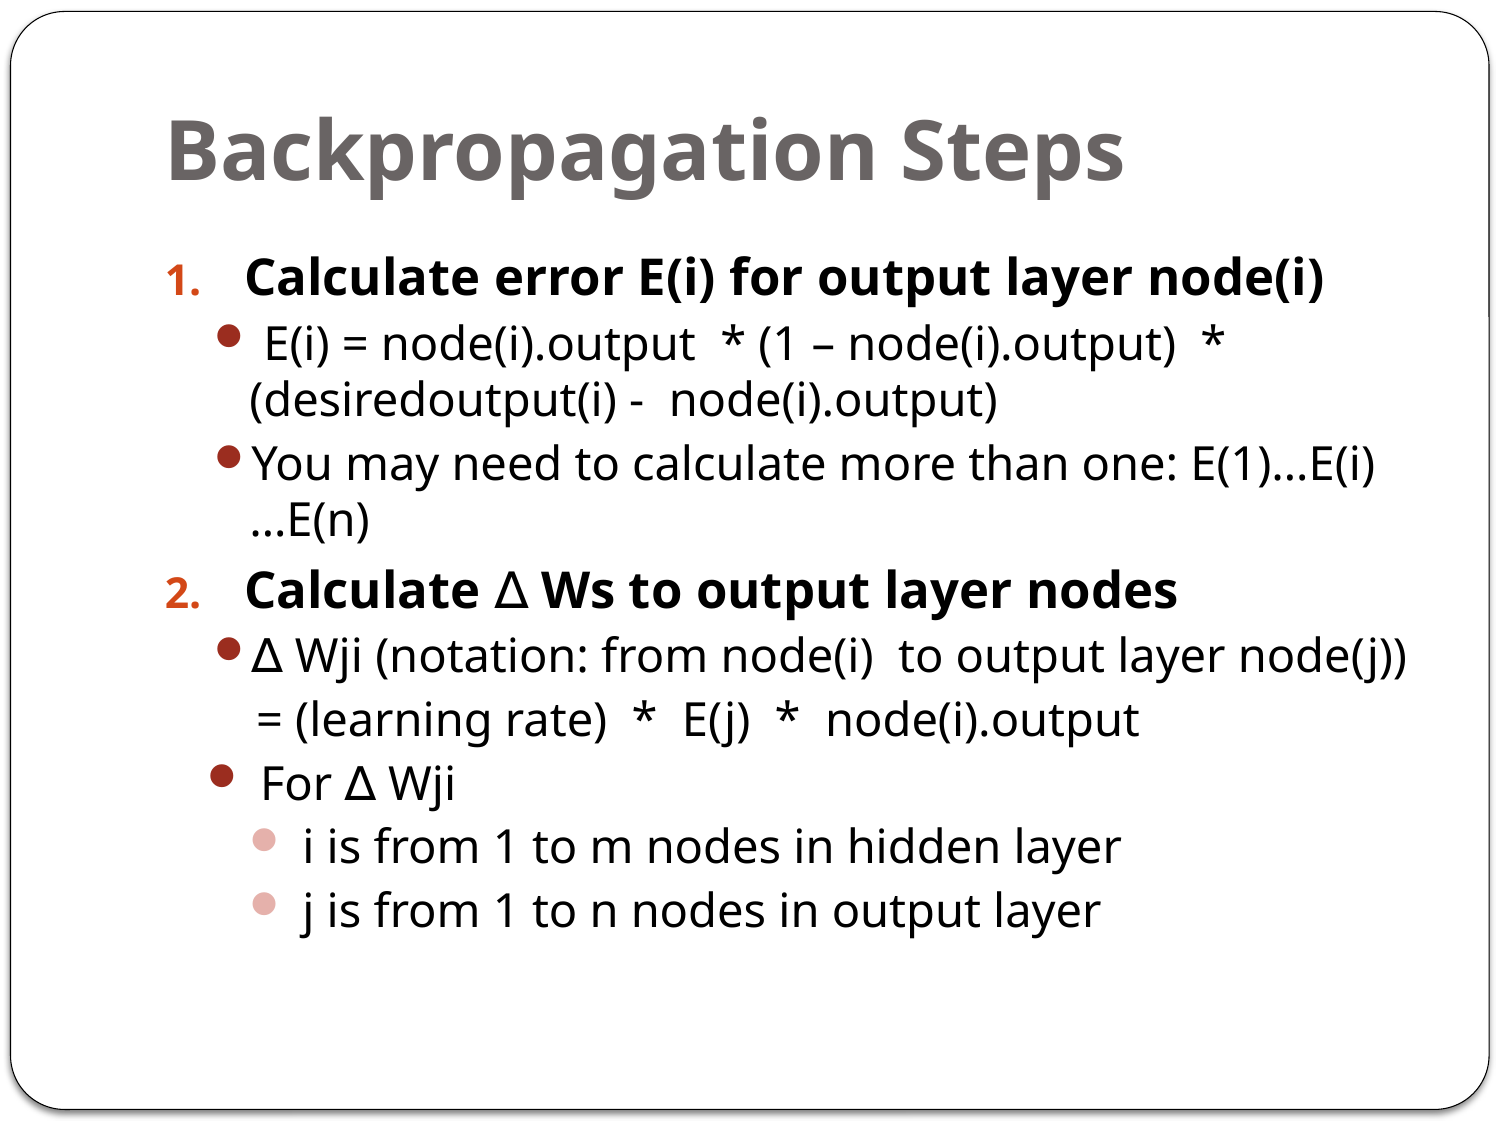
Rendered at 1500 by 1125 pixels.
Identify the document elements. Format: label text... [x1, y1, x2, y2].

title Backpropagation Steps [150, 45, 1425, 213]
list Calculate error E(i) for output layer node(i) E(i) = node(i).output * (1 – node(i).output) * (desiredoutput(i) - node(i).output) You may need to calculate more than one: E(1)…E(i)…E(n) Calculate ∆ Ws to output layer nodes ∆ Wji (notation: from node(i) to output layer node(j)) = (learning rate) * E(j) * node(i).output For ∆ Wji i is from 1 to m nodes in hidden layer j is from 1 to n nodes in output layer [150, 237, 1425, 988]
